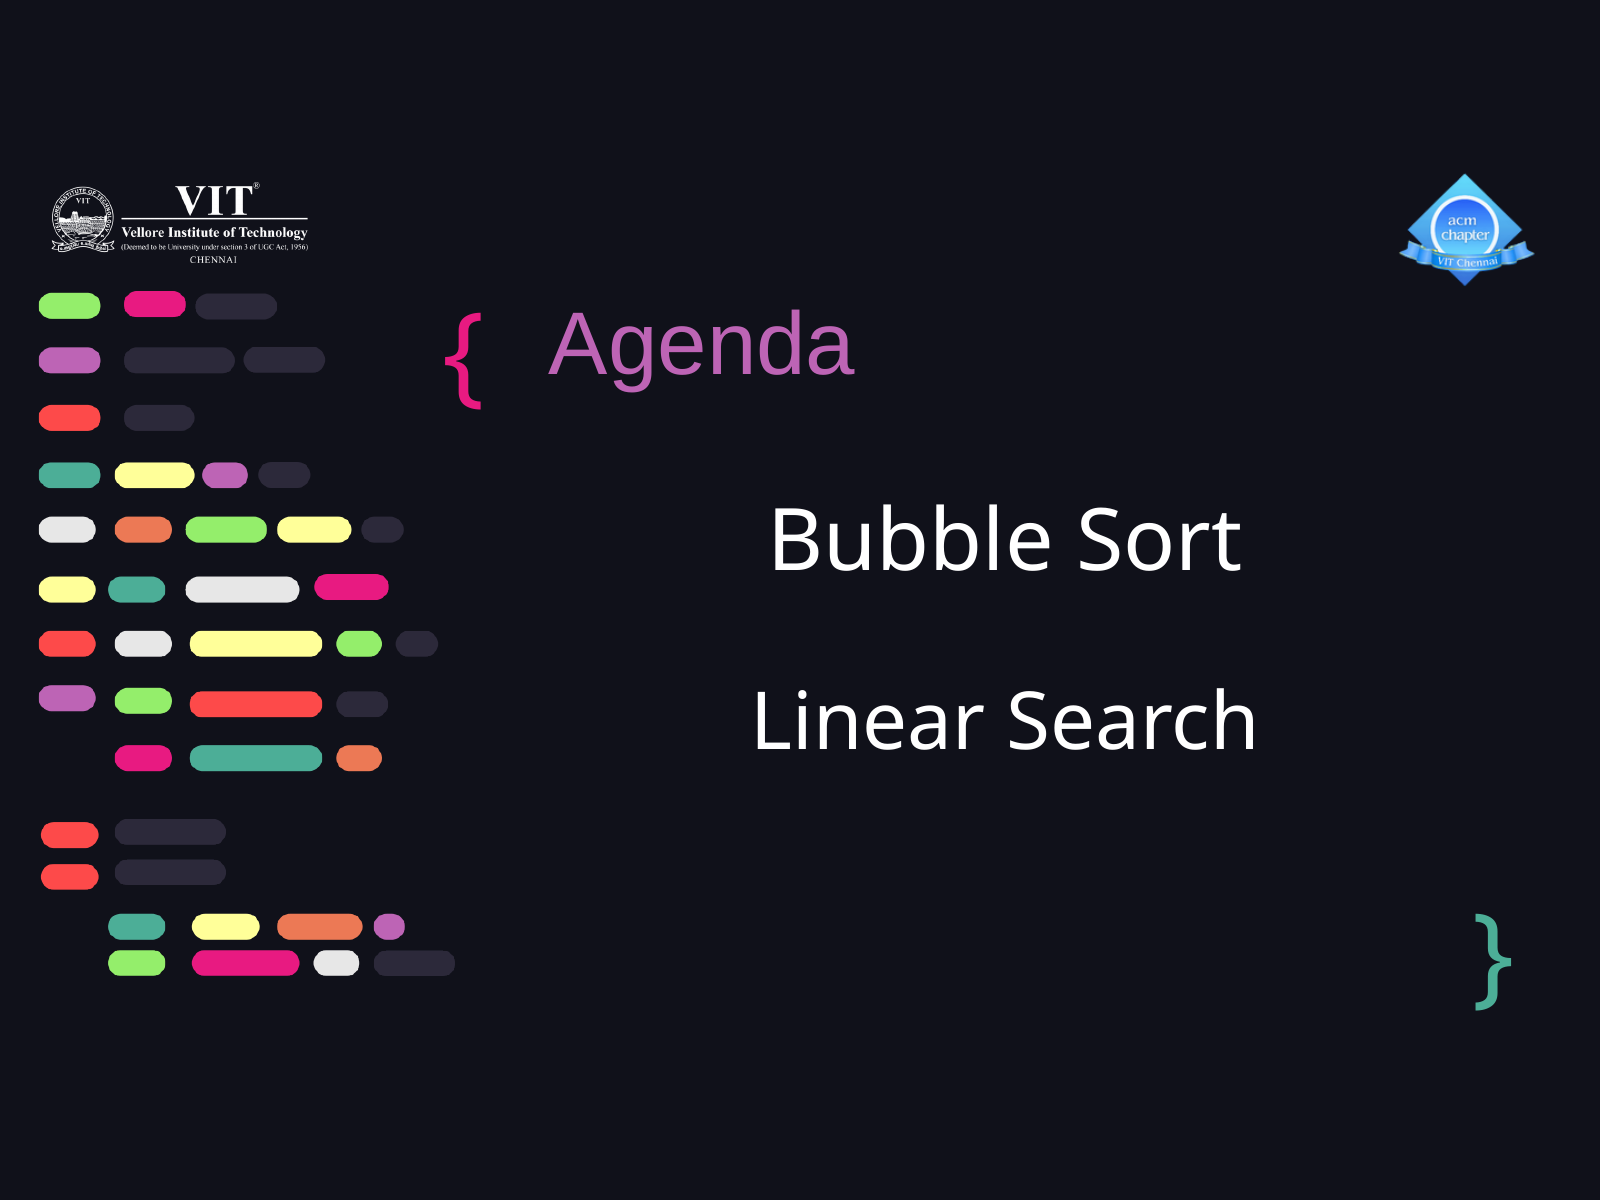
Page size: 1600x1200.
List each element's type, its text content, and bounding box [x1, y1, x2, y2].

text_box Linear Search [712, 650, 1298, 766]
text_box [1369, 157, 1548, 289]
text_box } [1472, 857, 1548, 1016]
text_box Agenda [548, 277, 1548, 393]
text_box { [442, 256, 550, 415]
text_box [38, 291, 455, 976]
text_box Bubble Sort [739, 463, 1271, 588]
text_box [38, 182, 321, 264]
